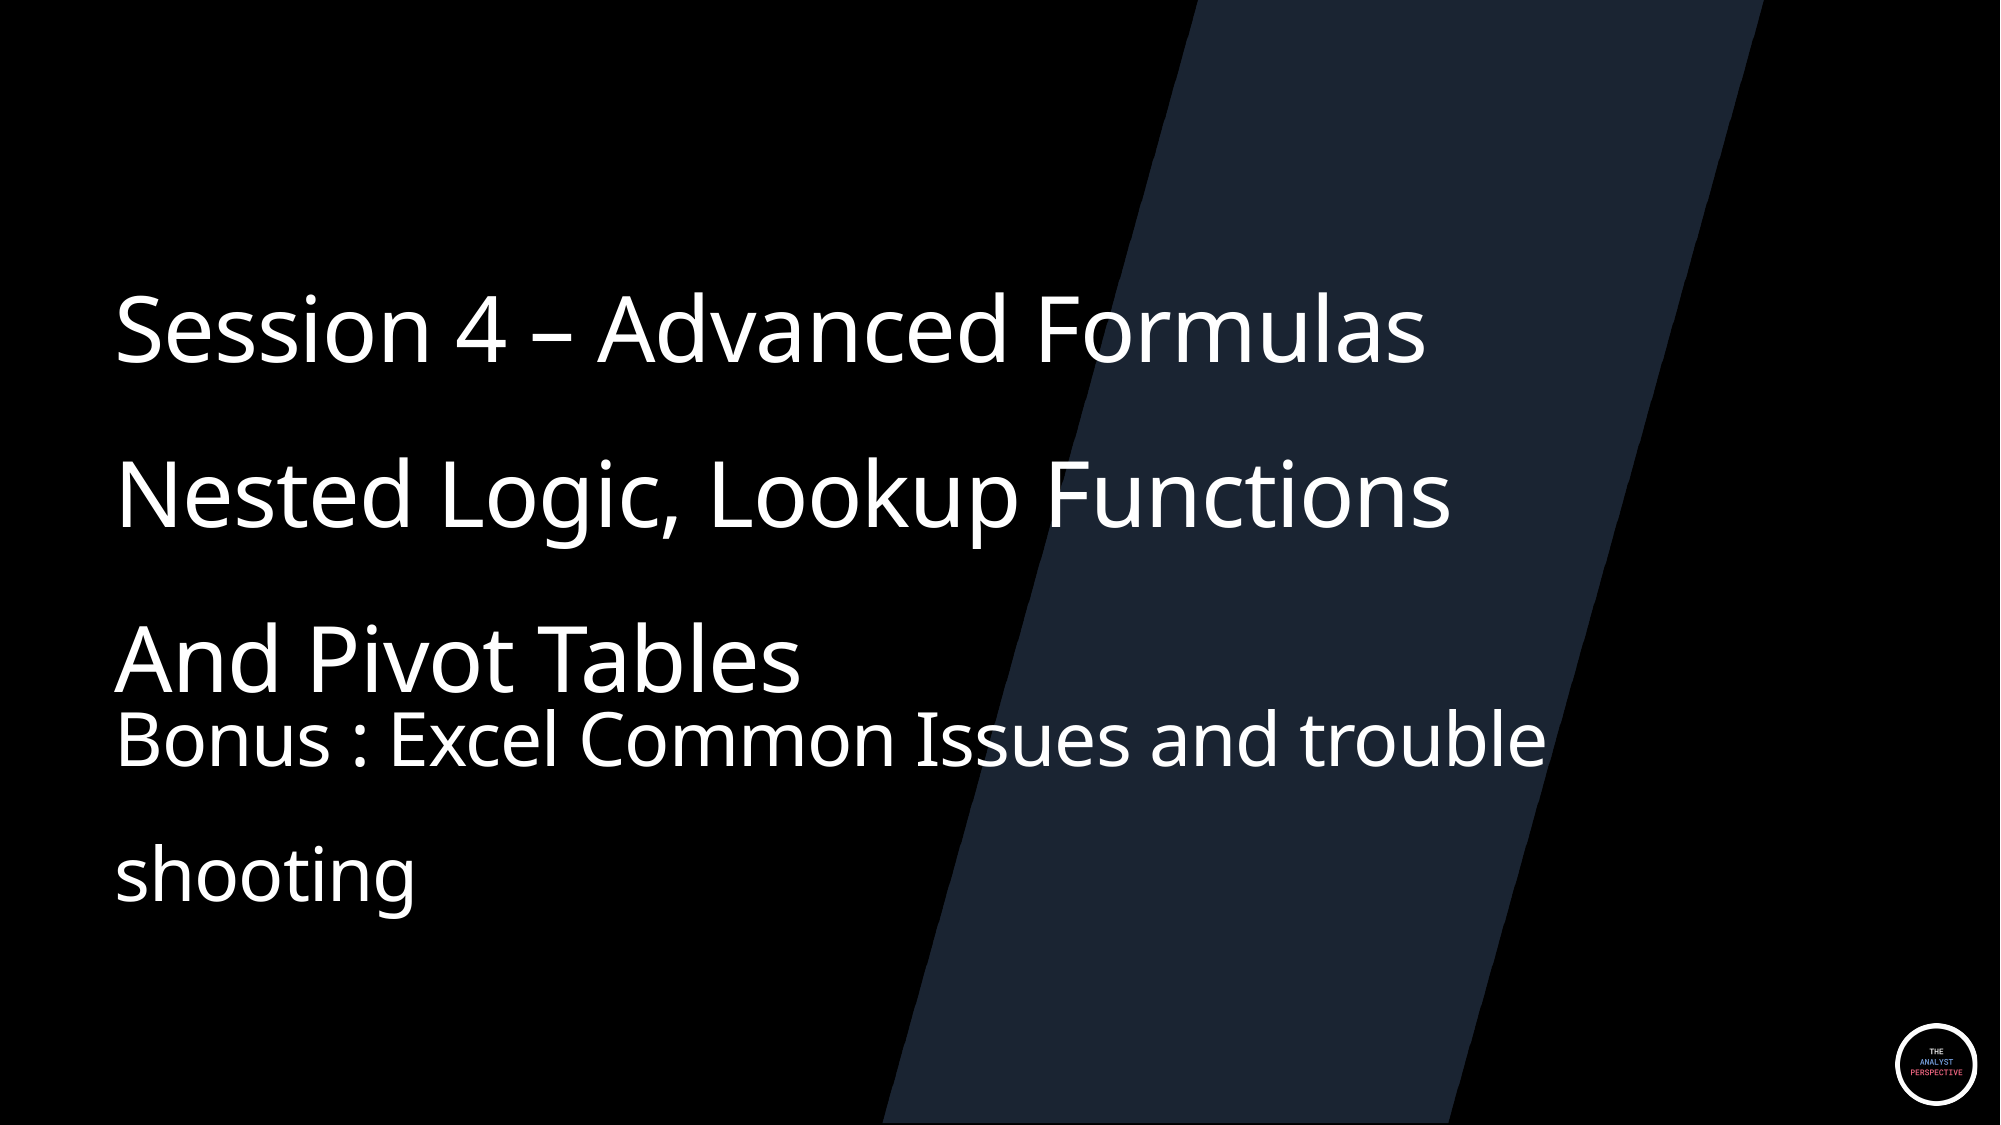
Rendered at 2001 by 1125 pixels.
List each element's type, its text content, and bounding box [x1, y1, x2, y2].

picture [825, 924, 1821, 1124]
picture [1895, 1023, 1978, 1106]
text_box Session 4 – Advanced Formulas Nested Logic, Lookup Functions And Pivot Tables [99, 406, 1762, 719]
picture [825, 0, 1821, 811]
text_box Bonus : Excel Common Issues and trouble shooting [99, 811, 1828, 924]
